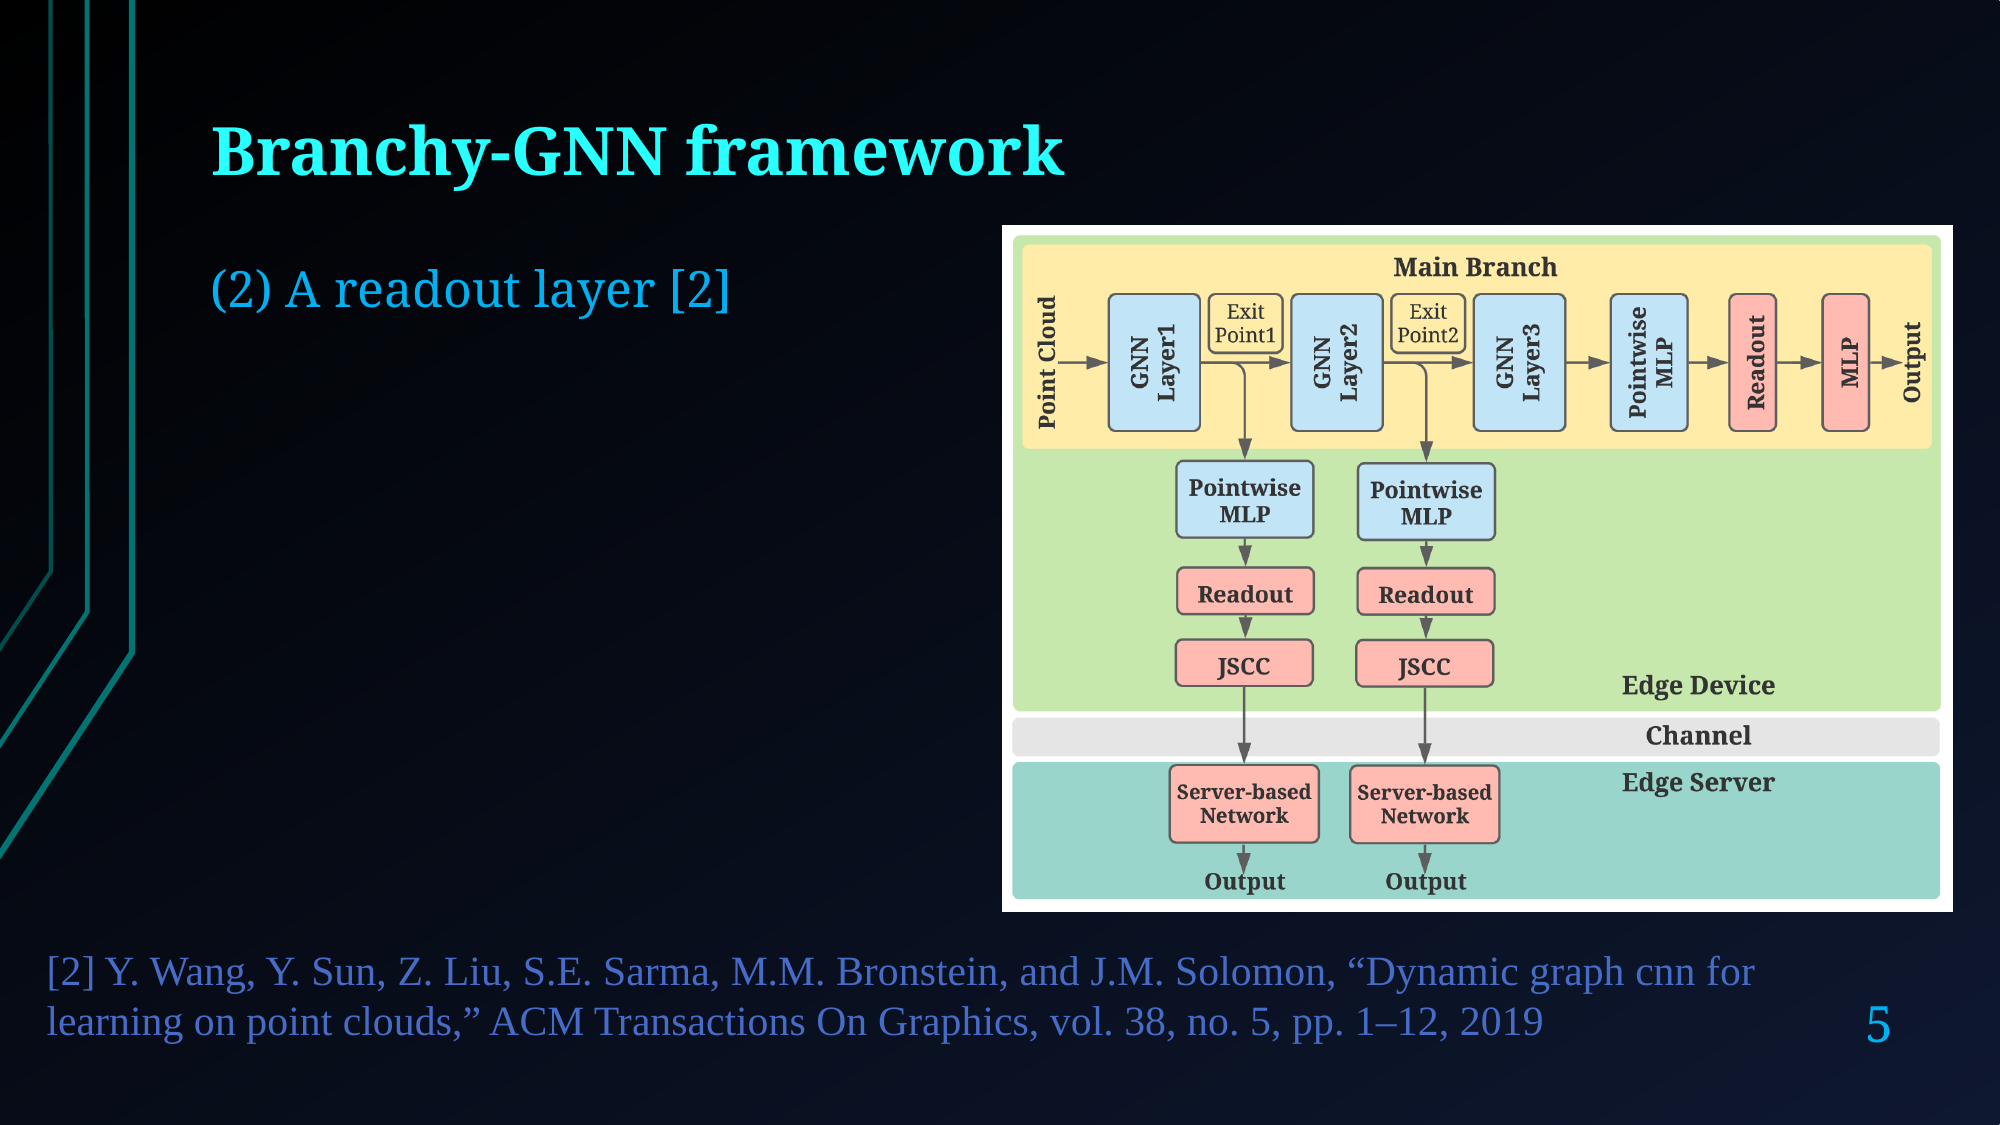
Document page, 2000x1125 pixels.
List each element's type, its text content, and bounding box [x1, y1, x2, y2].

text_box (2) A readout layer [2] [195, 219, 1000, 325]
text_box [2] Y. Wang, Y. Sun, Z. Liu, S.E. Sarma, M.M. Bronstein, and J.M. Solomon, “Dynamic graph cnn for learning on point clouds,” ACM Transactions On Graphics, vol. 38, no. 5, pp. 1–12, 2019 [31, 936, 1851, 1051]
text_box Branchy-GNN framework [196, 101, 1910, 197]
picture [1002, 225, 1953, 913]
text_box 5 [1850, 985, 1909, 1060]
